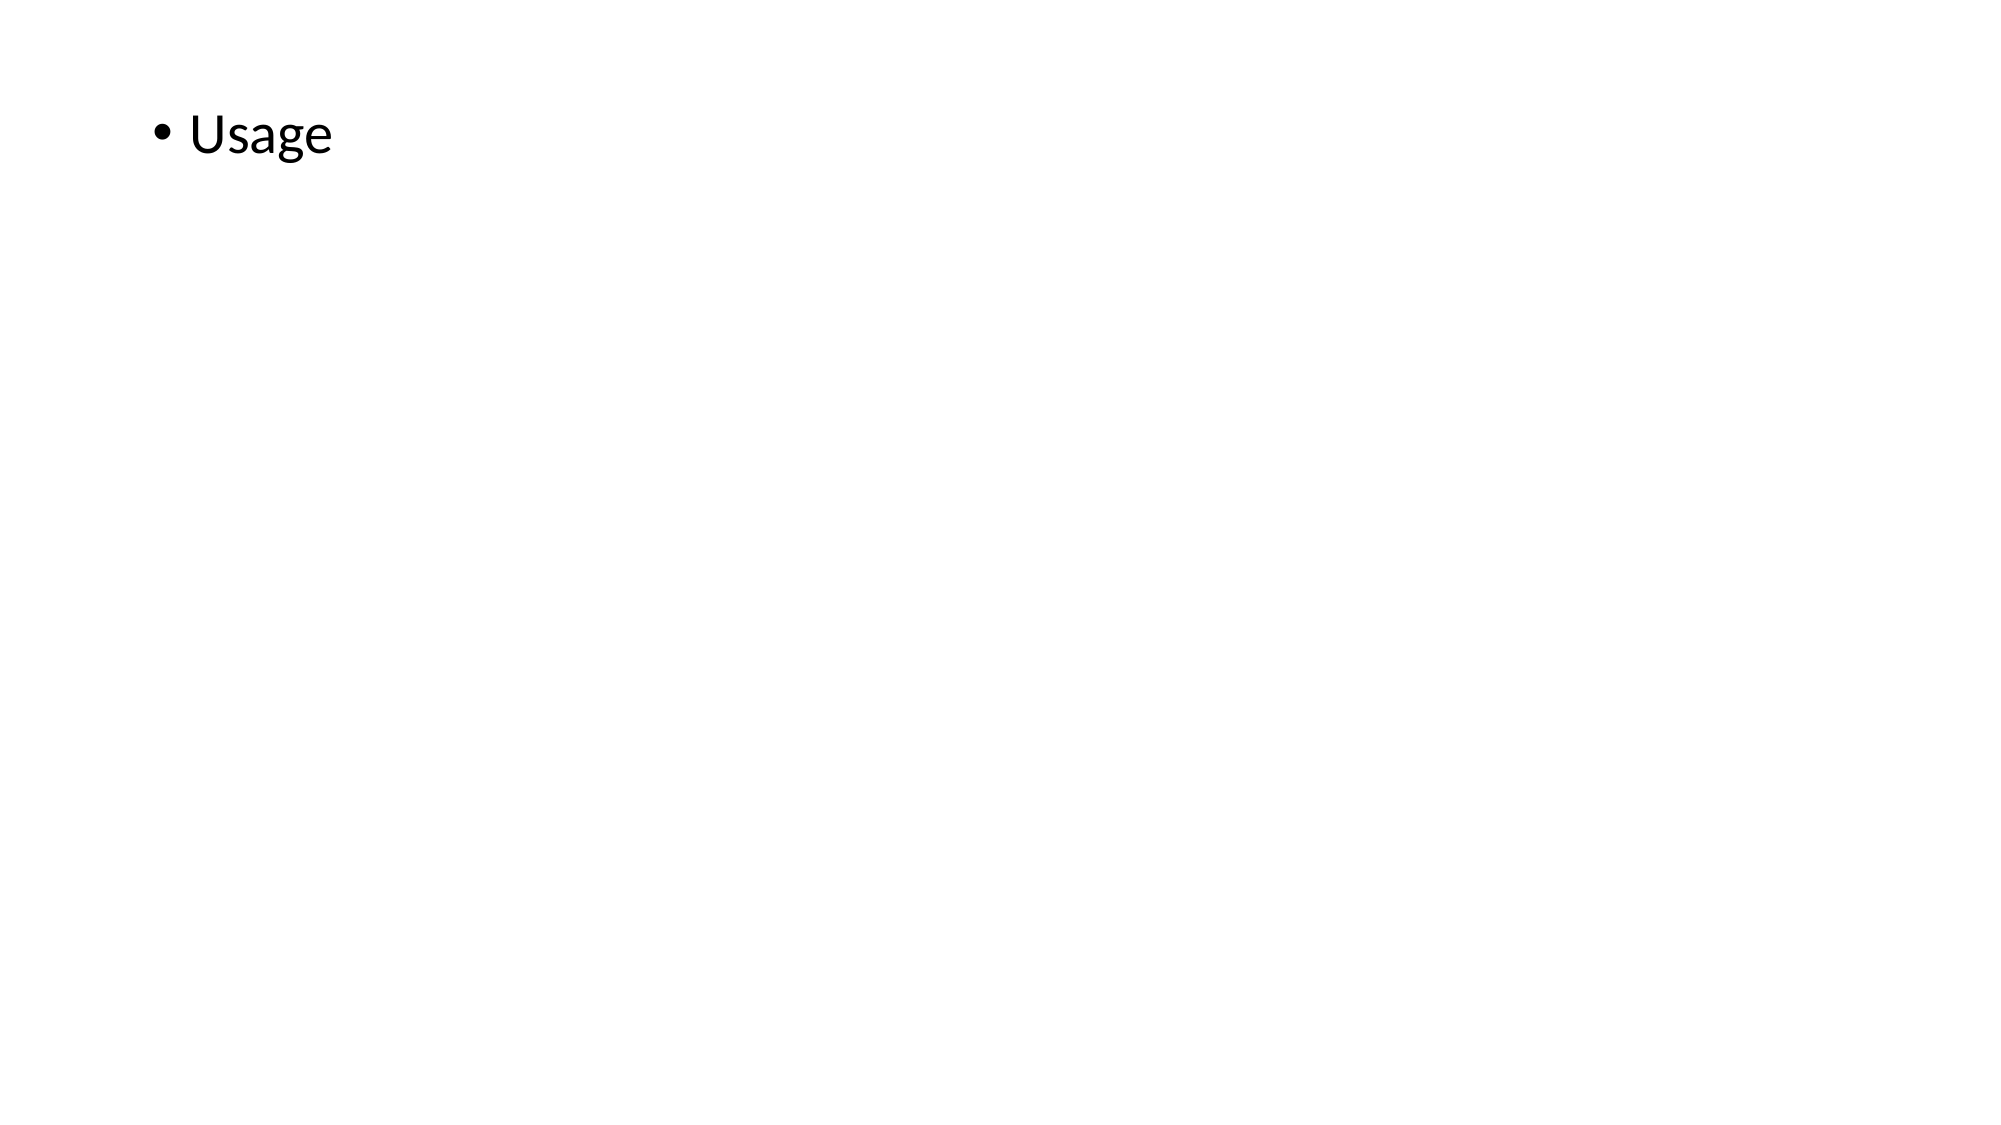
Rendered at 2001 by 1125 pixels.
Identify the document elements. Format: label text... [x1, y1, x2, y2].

list Usage [137, 95, 1863, 1014]
